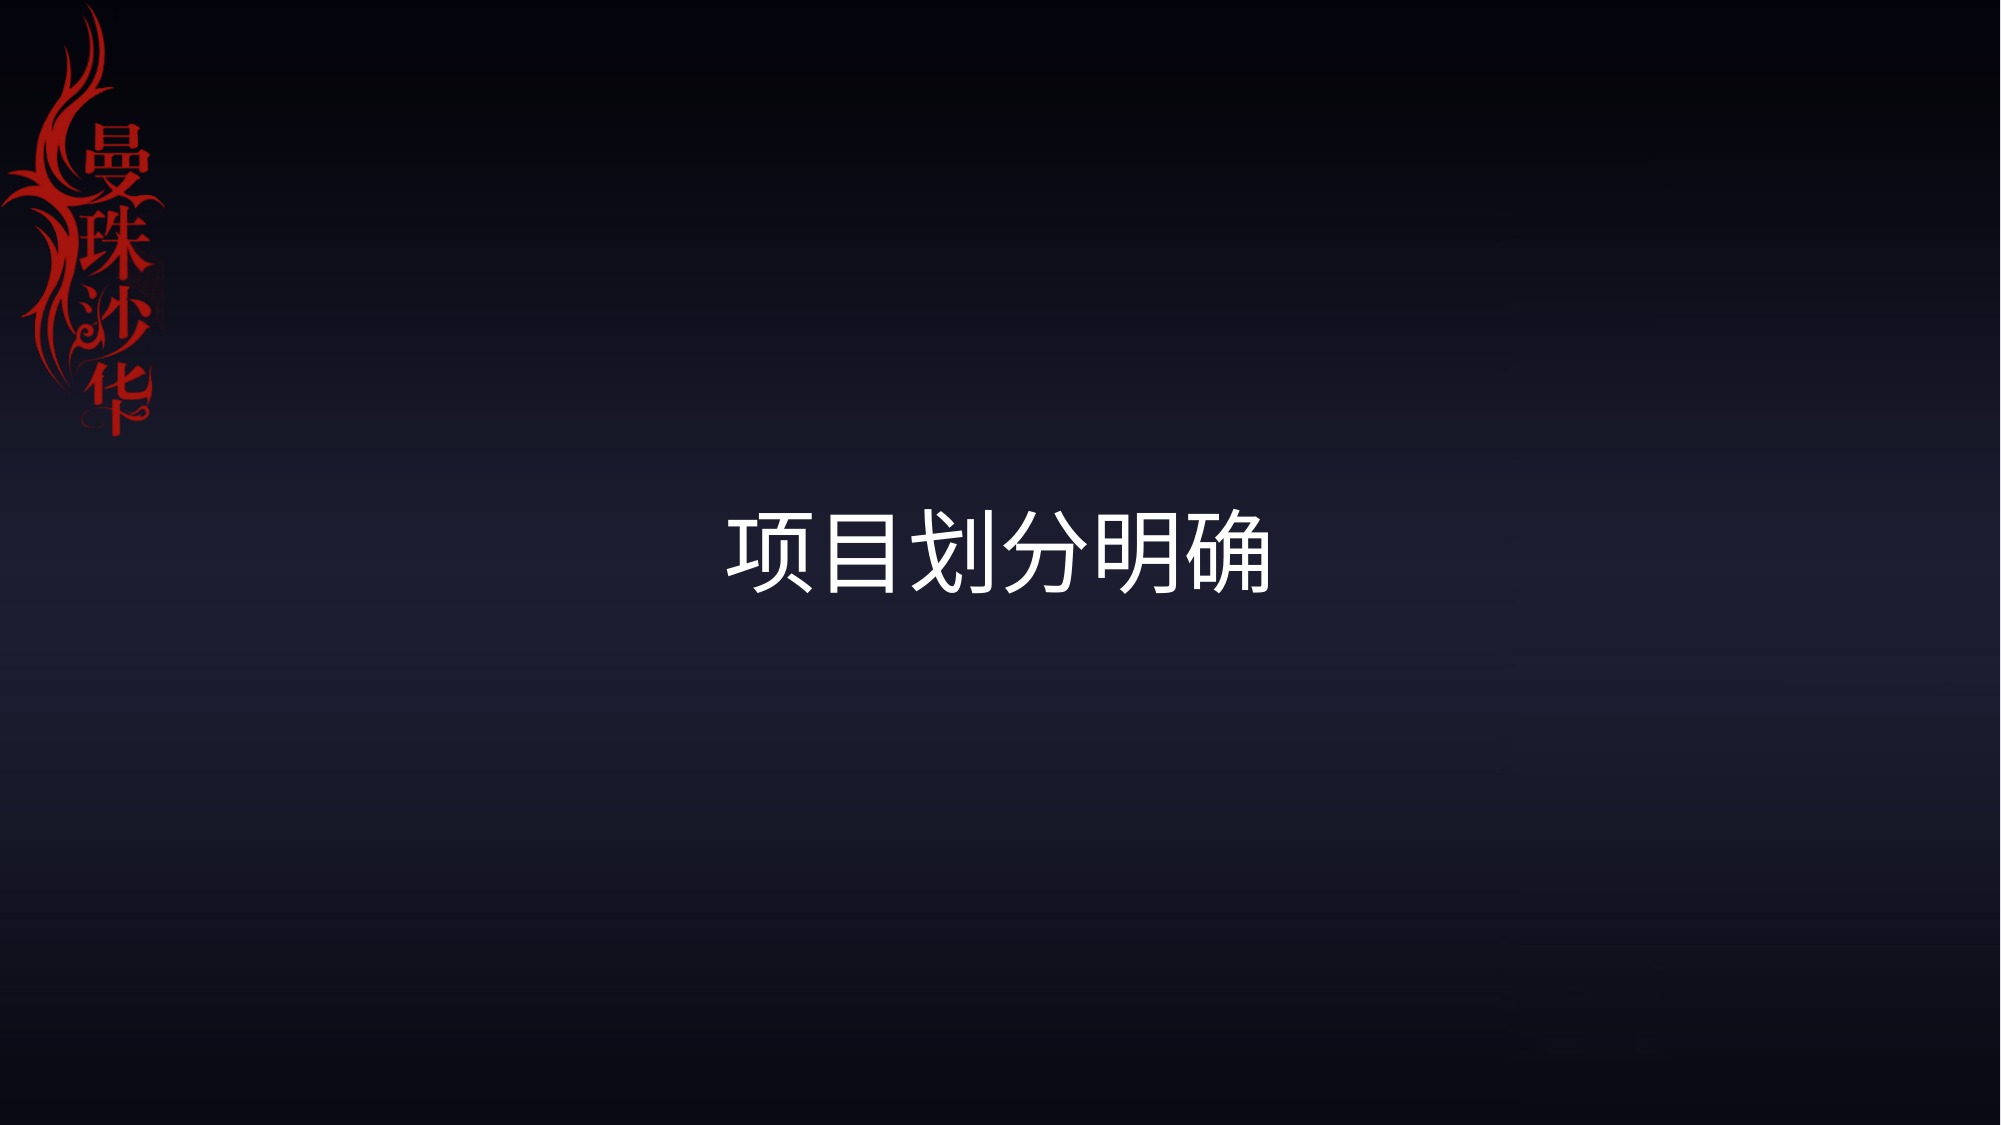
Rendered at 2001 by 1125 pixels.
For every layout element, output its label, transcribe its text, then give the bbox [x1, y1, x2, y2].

picture [0, 0, 2001, 1125]
title 项目划分明确 [165, 447, 1835, 666]
